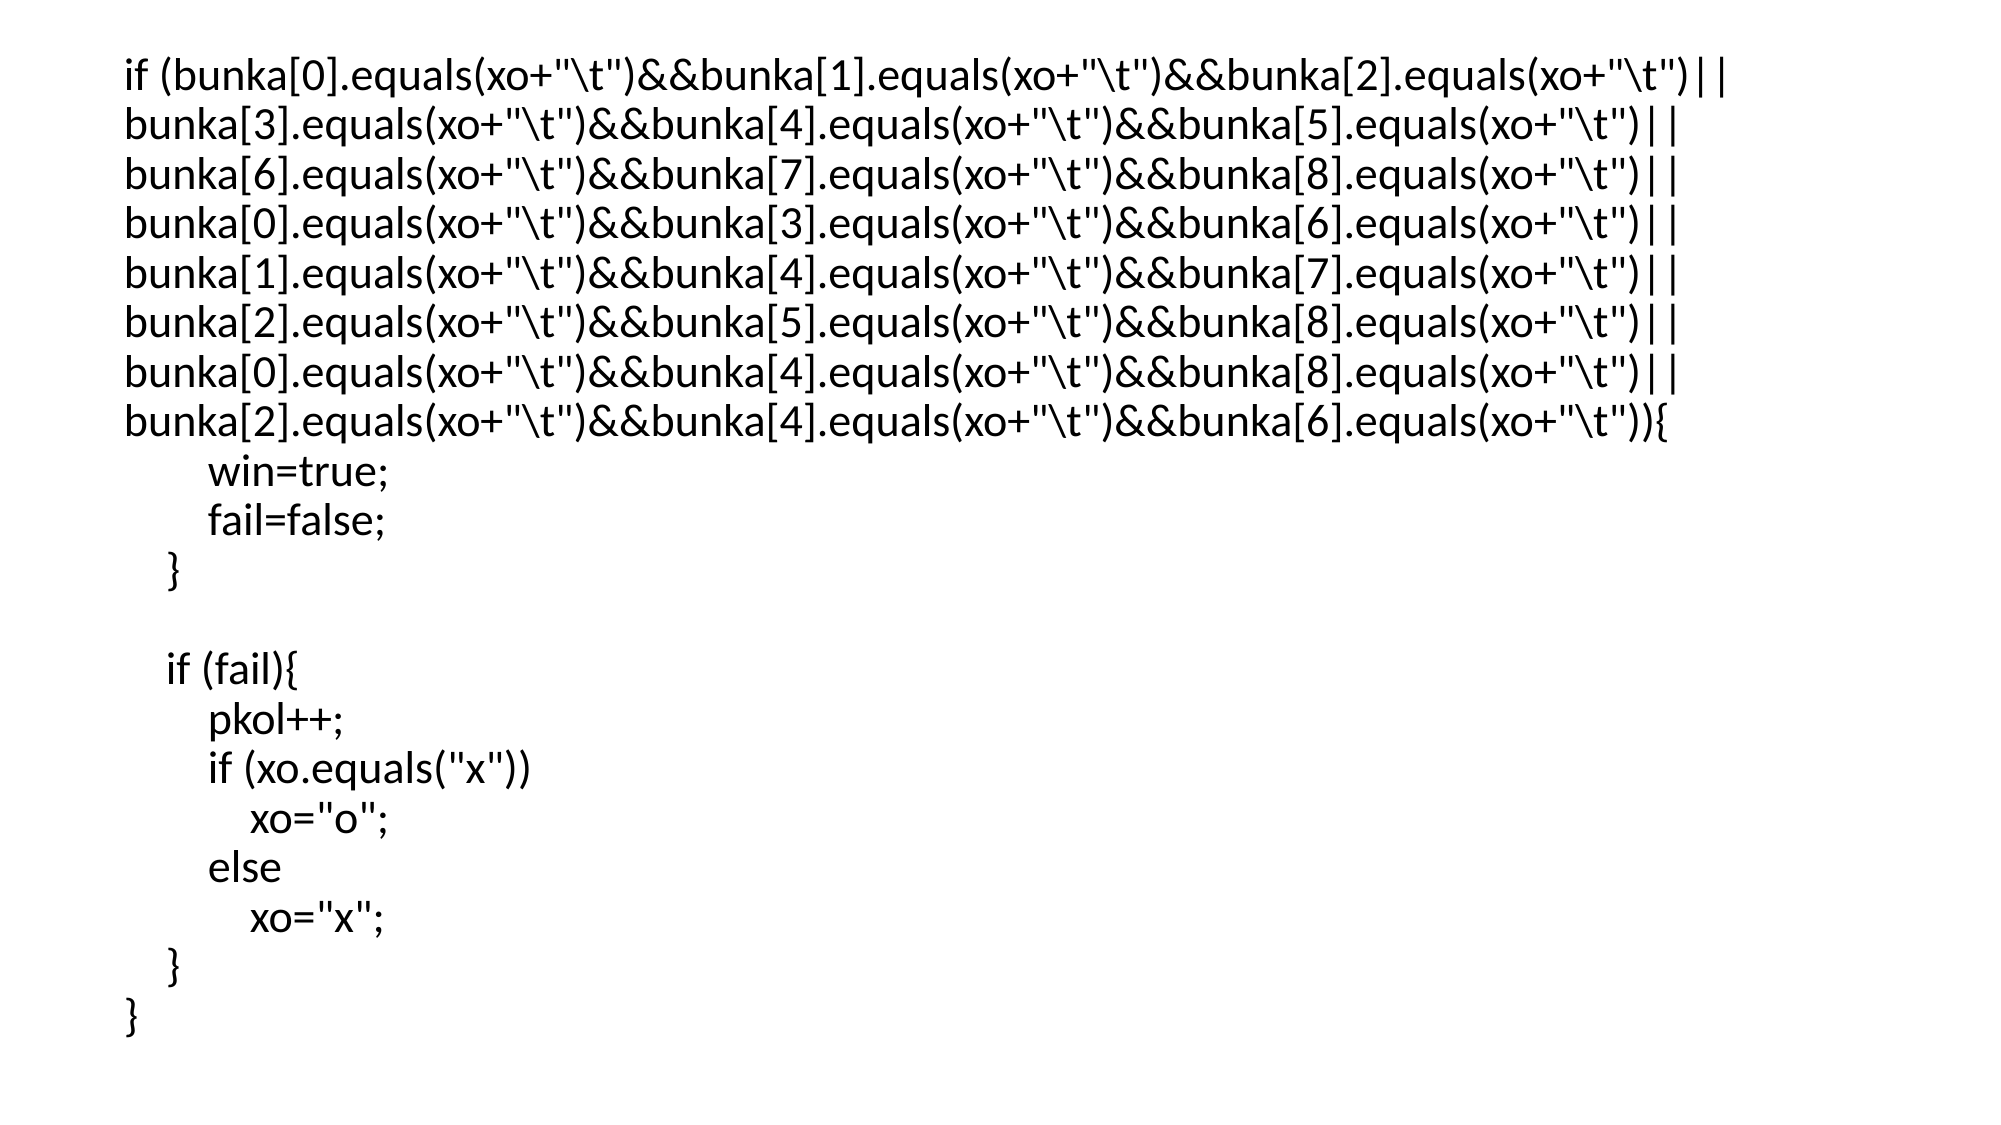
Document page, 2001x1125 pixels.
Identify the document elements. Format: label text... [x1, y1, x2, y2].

list if (bunka[0].equals(xo+"\t")&&bunka[1].equals(xo+"\t")&&bunka[2].equals(xo+"\t")||bunka[3].equals(xo+"\t")&&bunka[4].equals(xo+"\t")&&bunka[5].equals(xo+"\t")||bunka[6].equals(xo+"\t")&&bunka[7].equals(xo+"\t")&&bunka[8].equals(xo+"\t")||bunka[0].equals(xo+"\t")&&bunka[3].equals(xo+"\t")&&bunka[6].equals(xo+"\t")||bunka[1].equals(xo+"\t")&&bunka[4].equals(xo+"\t")&&bunka[7].equals(xo+"\t")||bunka[2].equals(xo+"\t")&&bunka[5].equals(xo+"\t")&&bunka[8].equals(xo+"\t")||bunka[0].equals(xo+"\t")&&bunka[4].equals(xo+"\t")&&bunka[8].equals(xo+"\t")||bunka[2].equals(xo+"\t")&&bunka[4].equals(xo+"\t")&&bunka[6].equals(xo+"\t")){ win=true; fail=false; } if (fail){ pkol++; if (xo.equals("x")) xo="o"; else xo="x"; } } [74, 42, 1863, 1060]
